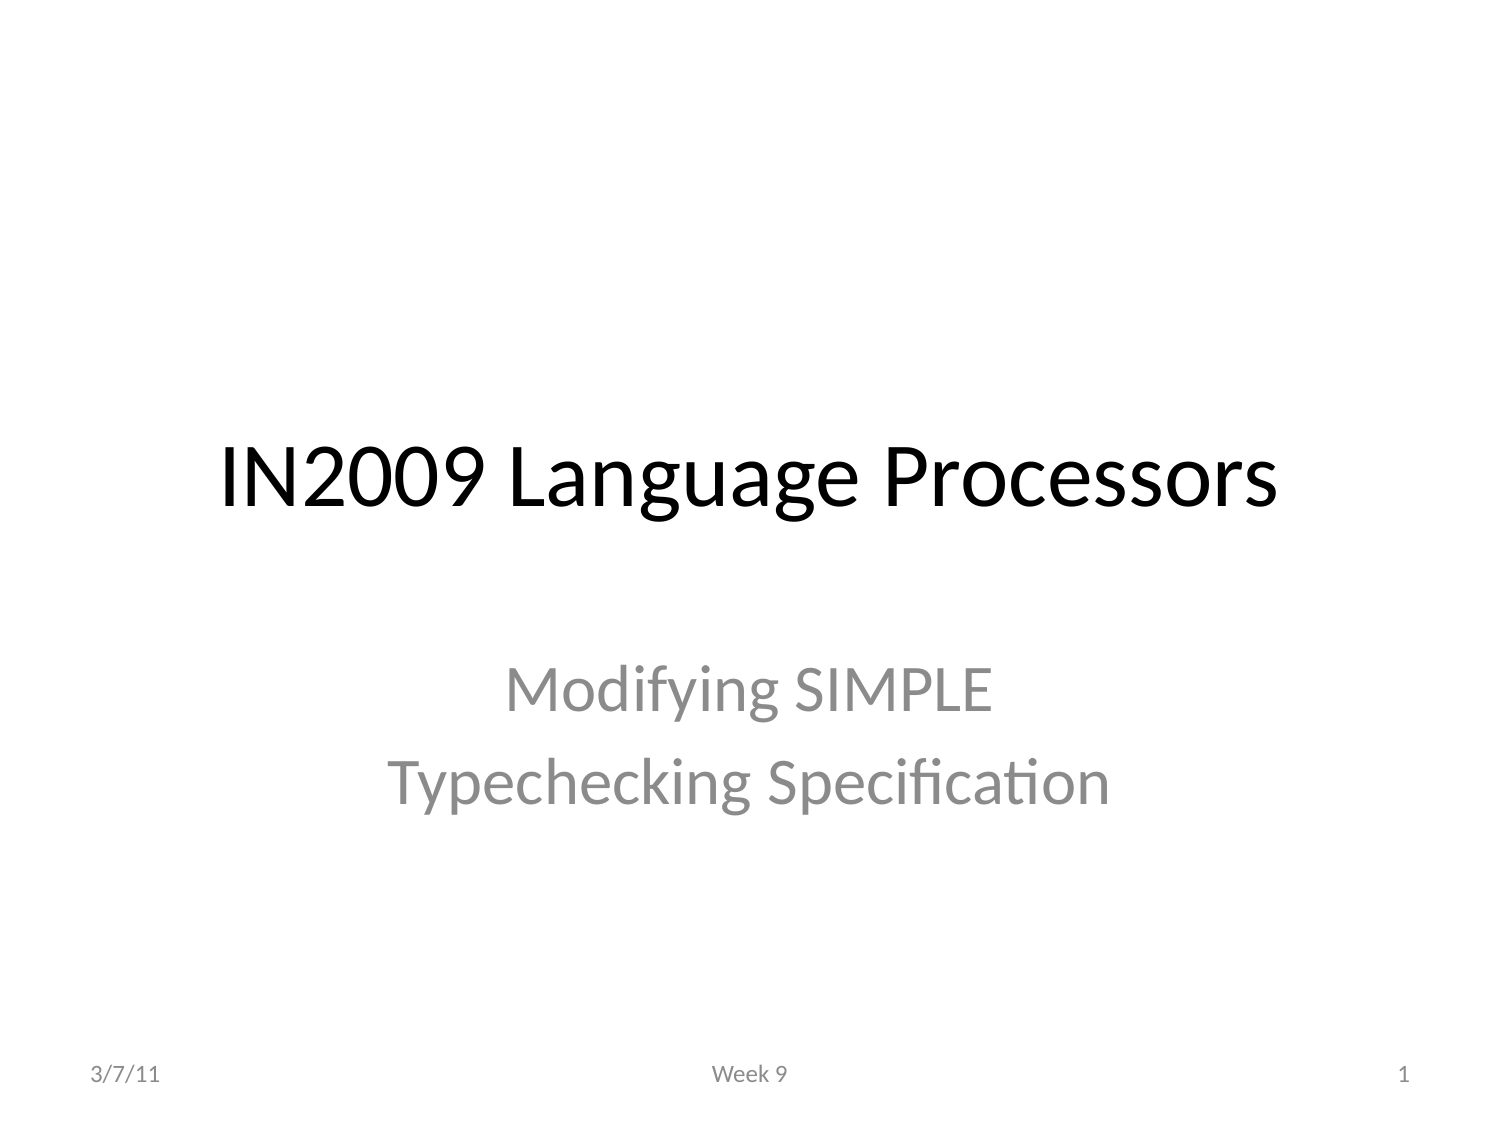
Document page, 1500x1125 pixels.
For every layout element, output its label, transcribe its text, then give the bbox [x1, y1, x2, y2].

subtitle Modifying SIMPLE Typechecking Specification [225, 637, 1275, 925]
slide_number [75, 1042, 425, 1103]
title IN2009 Language Processors [112, 349, 1388, 591]
slide_number 1 [1074, 1042, 1425, 1103]
footer Week 9 [512, 1042, 988, 1103]
